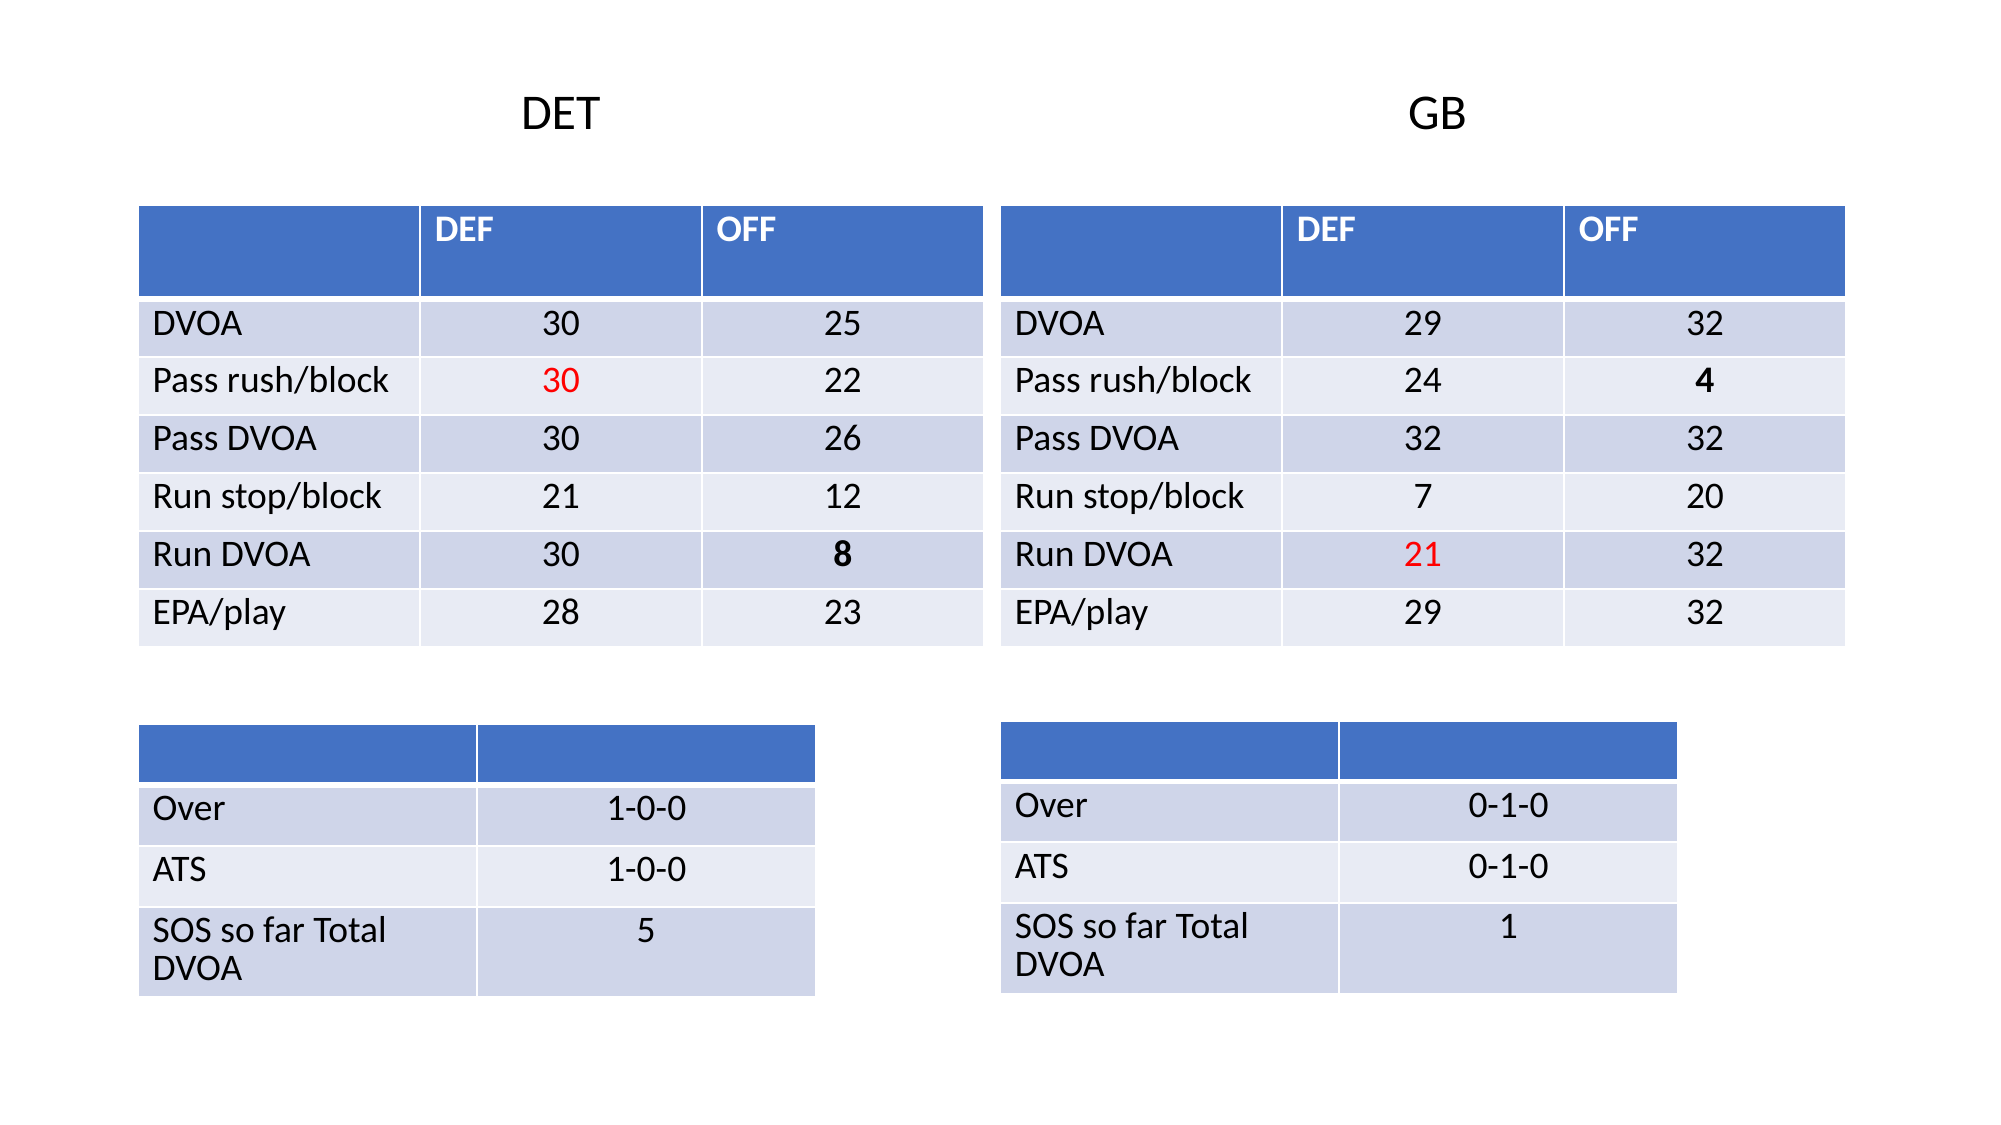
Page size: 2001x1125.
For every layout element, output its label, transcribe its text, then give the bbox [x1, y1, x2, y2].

table_cell 0-1-0 [1340, 843, 1677, 902]
table_cell 12 [703, 474, 983, 530]
table_header OFF [703, 206, 983, 296]
table_cell Run DVOA [139, 532, 419, 588]
table_cell 20 [1565, 474, 1845, 530]
table_cell 4 [1565, 358, 1845, 414]
table_cell 25 [703, 302, 983, 356]
table_header [478, 725, 815, 782]
table_cell 30 [421, 532, 701, 588]
table_cell 32 [1565, 590, 1845, 646]
table_header [1001, 206, 1281, 296]
table_cell Over [139, 788, 476, 845]
table_cell 8 [703, 532, 983, 588]
table_cell ATS [1001, 843, 1338, 902]
table_cell 32 [1565, 532, 1845, 588]
table_cell DVOA [139, 302, 419, 356]
table_cell 5 [478, 908, 815, 996]
table_cell DVOA [1001, 302, 1281, 356]
table_cell SOS so far Total DVOA [1001, 904, 1338, 993]
table_cell EPA/play [1001, 590, 1281, 646]
list GB [1012, 12, 1863, 148]
table_cell Pass DVOA [1001, 416, 1281, 472]
table_cell 30 [421, 302, 701, 356]
table_cell 28 [421, 590, 701, 646]
table_header [139, 206, 419, 296]
table_cell Pass rush/block [139, 358, 419, 414]
table_cell 32 [1283, 416, 1563, 472]
table_cell 29 [1283, 302, 1563, 356]
table_cell 24 [1283, 358, 1563, 414]
table_cell 0-1-0 [1340, 784, 1677, 841]
table_cell ATS [139, 847, 476, 906]
table_cell 1-0-0 [478, 788, 815, 845]
table_cell Pass rush/block [1001, 358, 1281, 414]
table_header DEF [1283, 206, 1563, 296]
list DET [137, 12, 984, 148]
table_cell 1-0-0 [478, 847, 815, 906]
table_cell 21 [421, 474, 701, 530]
table_cell 26 [703, 416, 983, 472]
table_cell 32 [1565, 302, 1845, 356]
table_cell 7 [1283, 474, 1563, 530]
table_cell 30 [421, 358, 701, 414]
table_cell 23 [703, 590, 983, 646]
table_cell Pass DVOA [139, 416, 419, 472]
table_cell 22 [703, 358, 983, 414]
table_header [139, 725, 476, 782]
table_header [1001, 722, 1338, 779]
table_cell 1 [1340, 904, 1677, 993]
table_cell Run stop/block [139, 474, 419, 530]
table_cell 32 [1565, 416, 1845, 472]
table_cell 21 [1283, 532, 1563, 588]
table_cell 30 [421, 416, 701, 472]
table_header DEF [421, 206, 701, 296]
table_cell EPA/play [139, 590, 419, 646]
table_cell Run stop/block [1001, 474, 1281, 530]
table_cell Run DVOA [1001, 532, 1281, 588]
table_header [1340, 722, 1677, 779]
table_header OFF [1565, 206, 1845, 296]
table_cell Over [1001, 784, 1338, 841]
table_cell SOS so far Total DVOA [139, 908, 476, 996]
table_cell 29 [1283, 590, 1563, 646]
